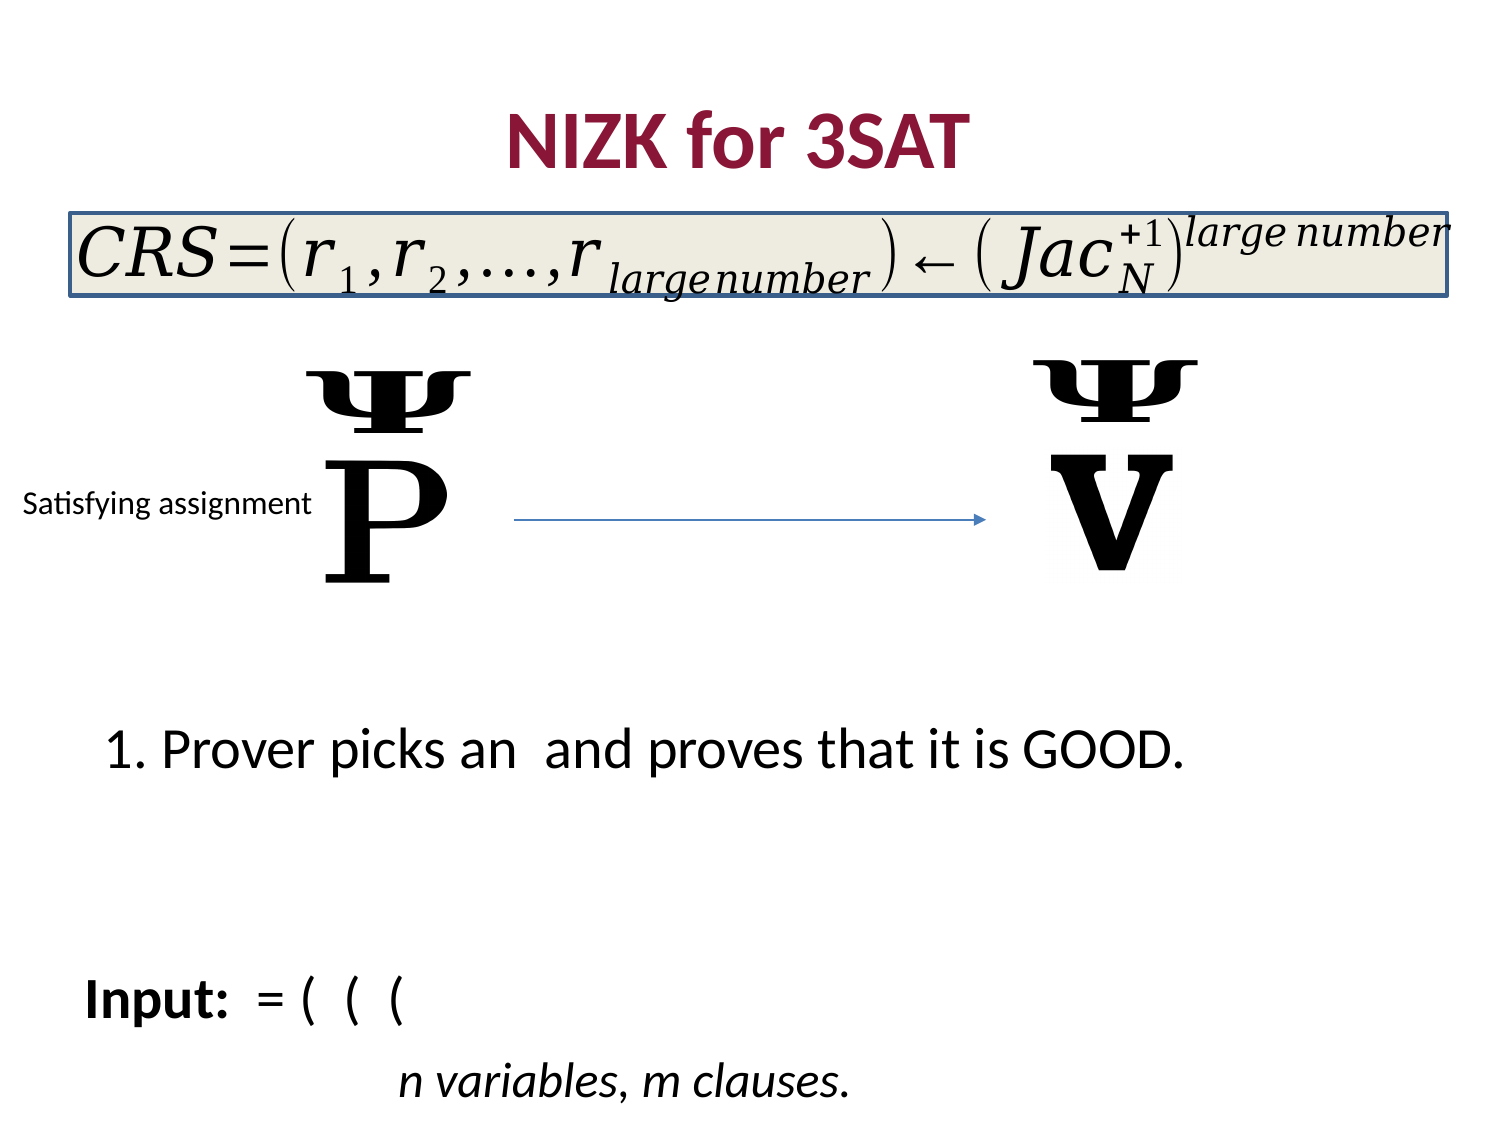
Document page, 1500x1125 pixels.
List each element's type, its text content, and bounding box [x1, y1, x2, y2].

picture [1044, 446, 1183, 583]
text_box n variables, m clauses. [383, 1039, 1500, 1123]
text_box NIZK for 3SAT [23, 78, 1453, 208]
text_box [68, 211, 1449, 298]
picture [324, 458, 449, 584]
